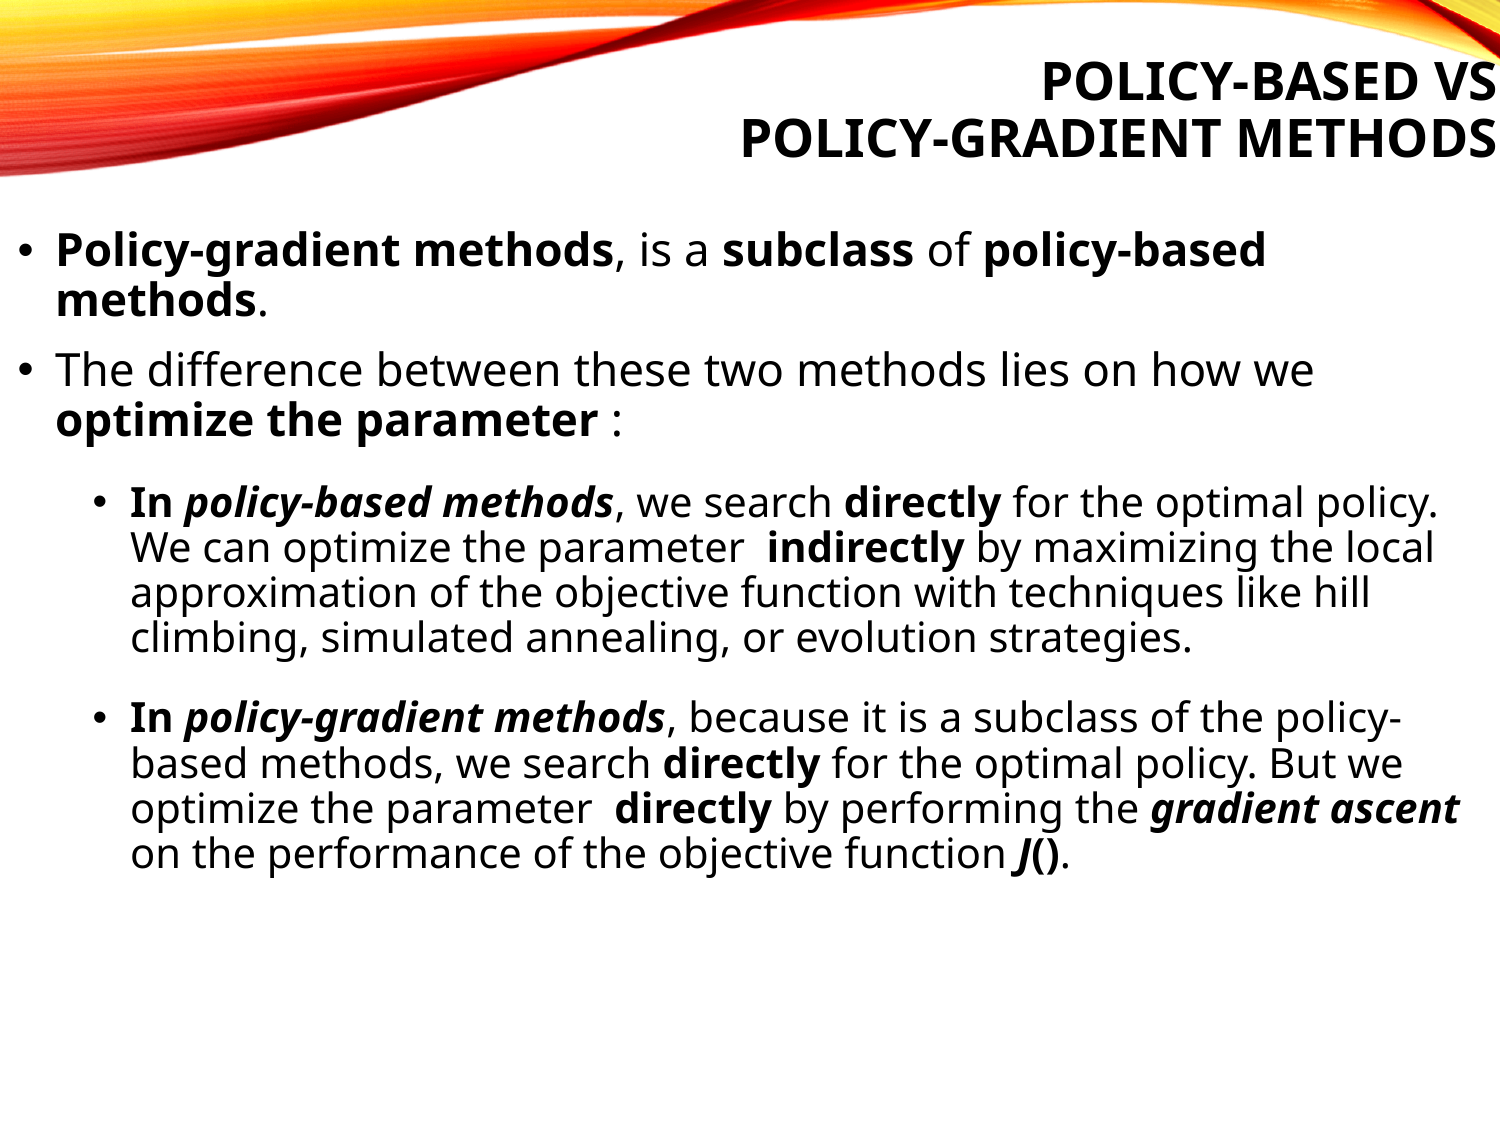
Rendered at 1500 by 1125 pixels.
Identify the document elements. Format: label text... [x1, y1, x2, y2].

title policy-based vs policy-gradient methods [371, 47, 1500, 177]
picture [0, 0, 1500, 178]
